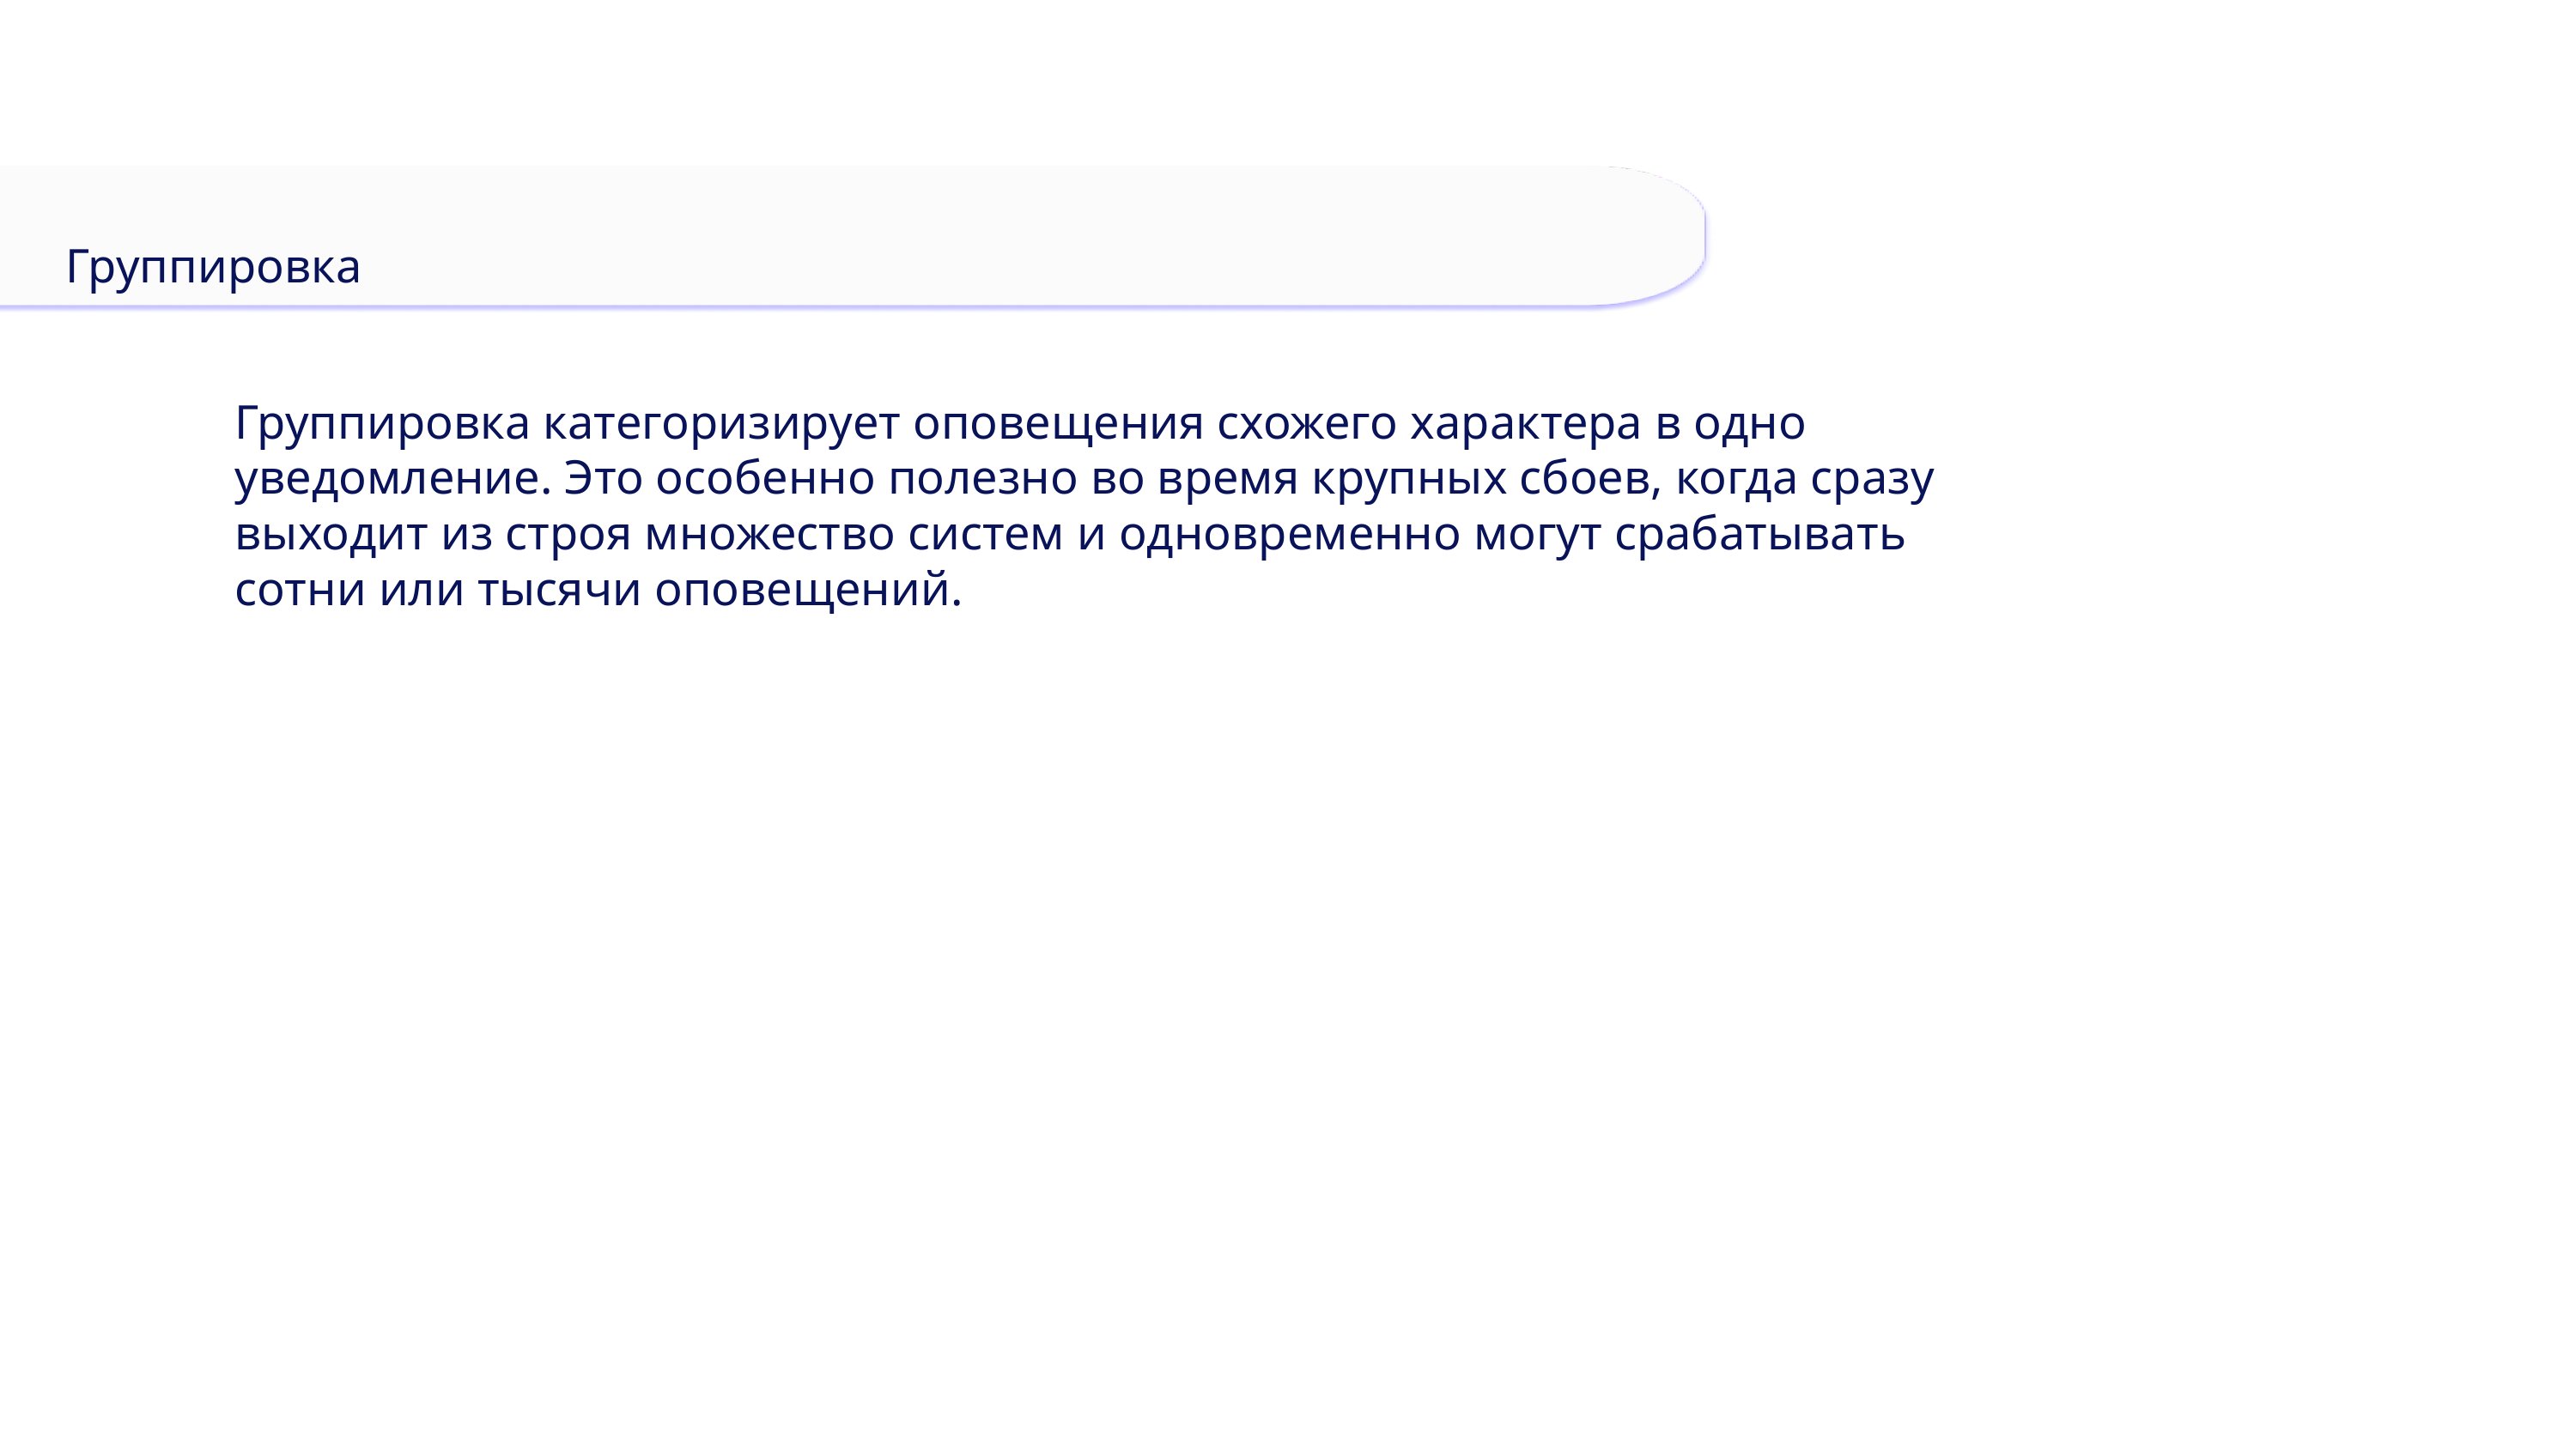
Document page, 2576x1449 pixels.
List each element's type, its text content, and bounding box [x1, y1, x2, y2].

picture [0, 166, 1716, 316]
text_box Группировка категоризирует оповещения схожего характера в одно уведомление. Это особенно полезно во время крупных сбоев, когда сразу выходит из строя множество систем и одновременно могут срабатывать сотни или тысячи оповещений. [234, 391, 1950, 1260]
